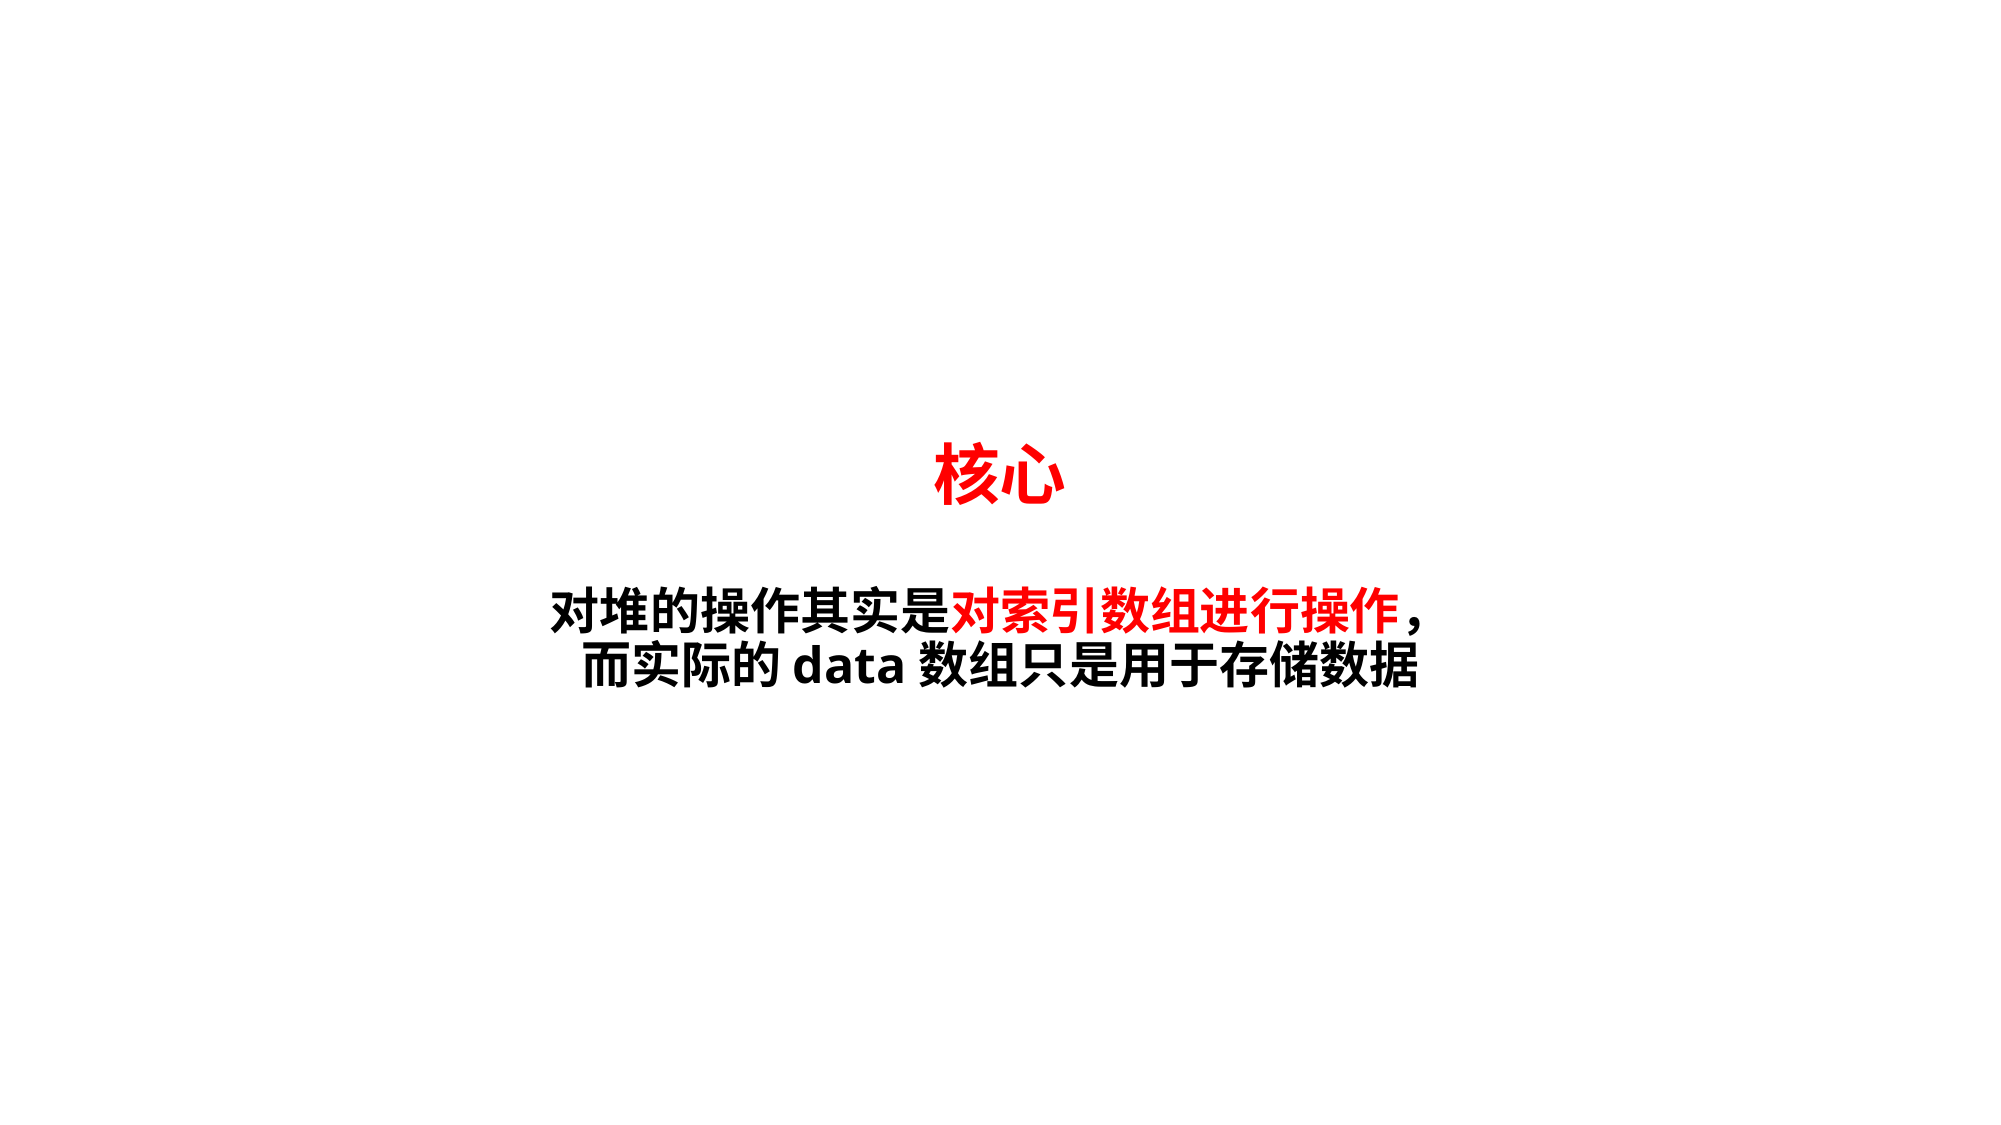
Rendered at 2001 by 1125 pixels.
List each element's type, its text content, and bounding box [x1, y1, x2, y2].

title 核心 对堆的操作其实是对索引数组进行操作， 而实际的data数组只是用于存储数据 [137, 423, 1863, 702]
